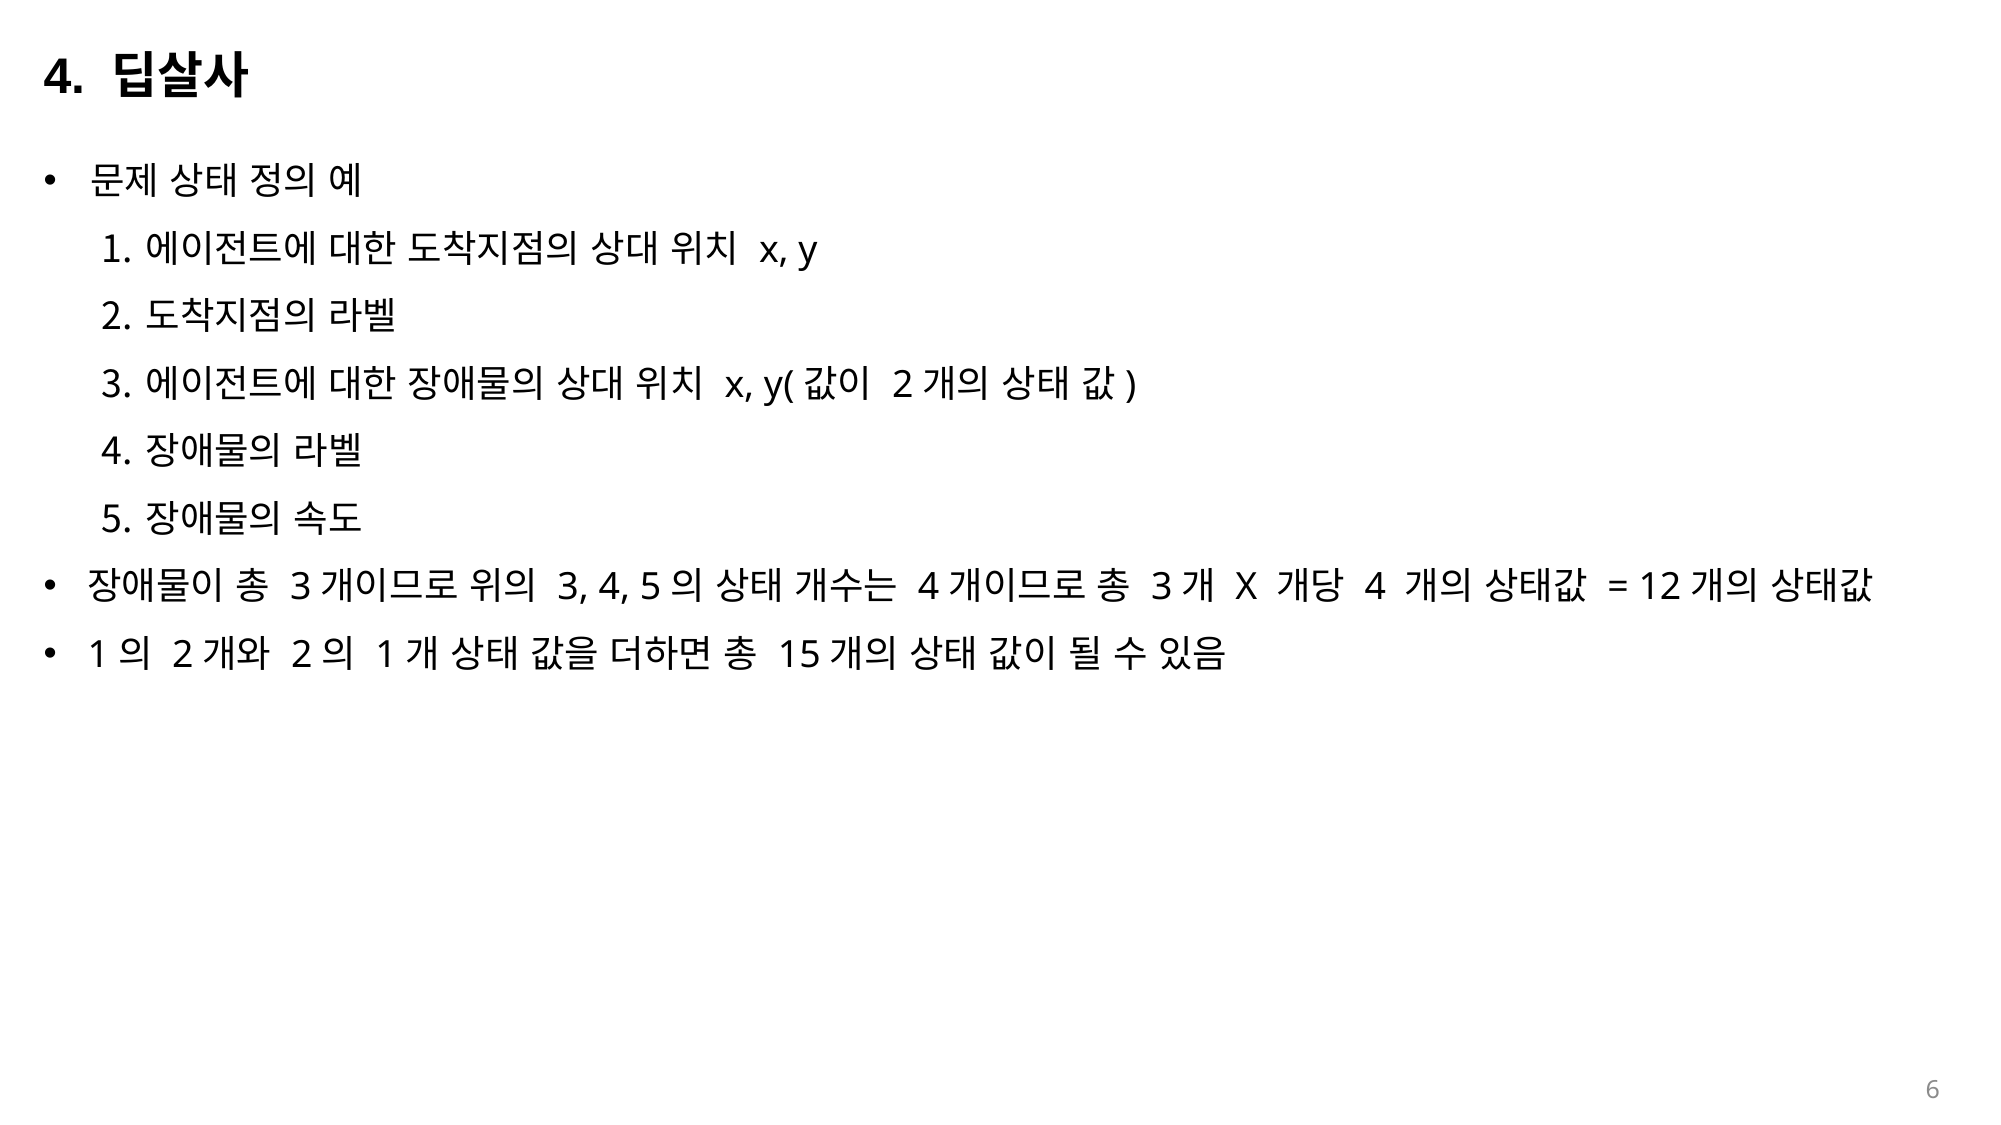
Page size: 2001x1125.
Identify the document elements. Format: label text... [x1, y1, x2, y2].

text_box 문제 상태 정의 예 에이전트에 대한 도착지점의 상대 위치 x, y 도착지점의 라벨 에이전트에 대한 장애물의 상대 위치 x, y(값이 2개의 상태 값) 장애물의 라벨 장애물의 속도 장애물이 총 3개이므로 위의 3, 4, 5의 상태 개수는 4개이므로 총 3개 X 개당 4 개의 상태값 = 12개의 상태값 1의 2개와 2의 1개 상태 값을 더하면 총 15개의 상태 값이 될 수 있음 [28, 127, 1966, 885]
slide_number 5 [1504, 1060, 1955, 1121]
text_box 4. 딥살사 [28, 36, 1945, 112]
